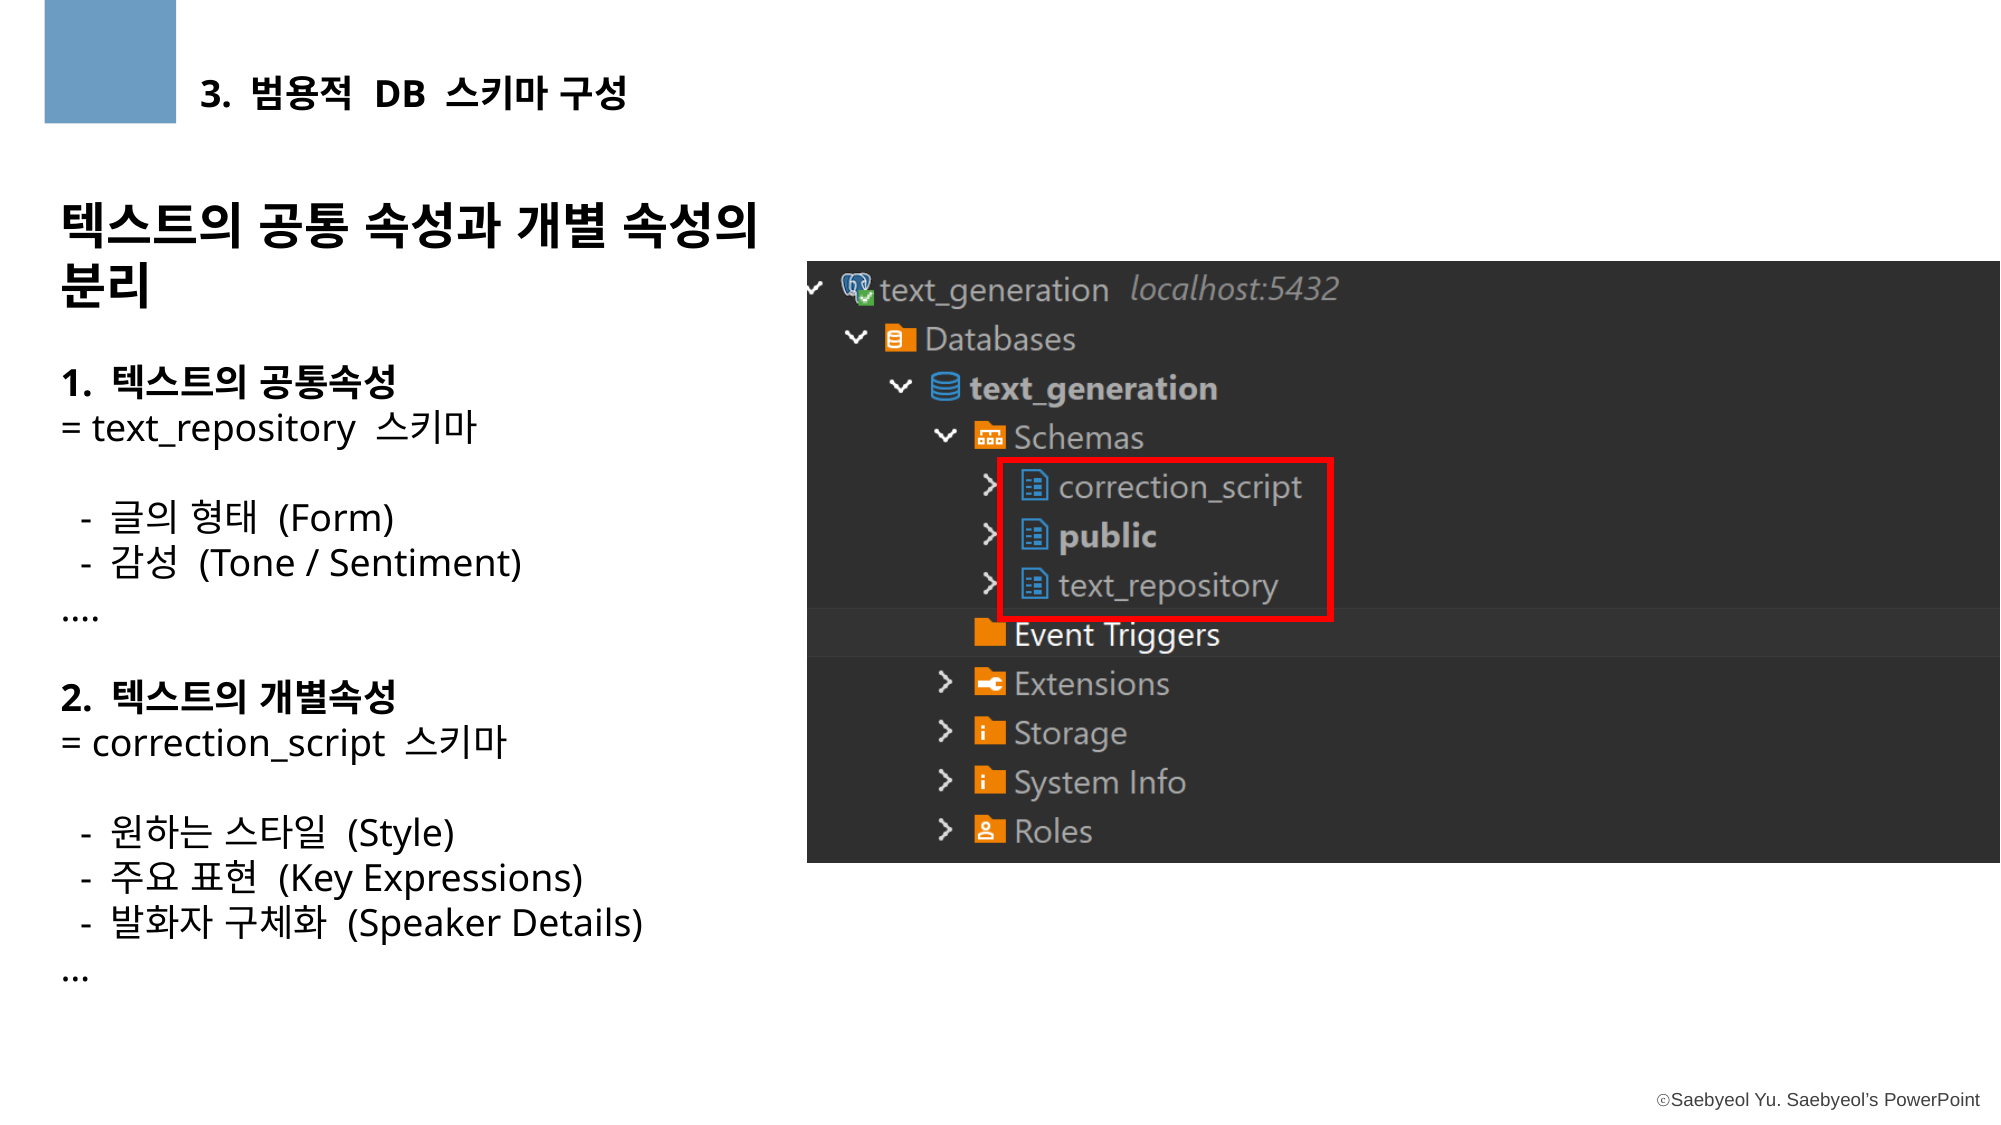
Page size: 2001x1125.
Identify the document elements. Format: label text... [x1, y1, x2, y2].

text_box [44, 0, 177, 124]
text_box 3. 범용적 DB 스키마 구성 [185, 62, 644, 123]
picture [807, 261, 2000, 863]
text_box 텍스트의 공통 속성과 개별 속성의 분리 1. 텍스트의 공통속성 = text_repository 스키마 - 글의 형태 (Form) - 감성 (Tone / Sentiment) …. 2. 텍스트의 개별속성 = correction_script 스키마 - 원하는 스타일 (Style) - 주요 표현 (Key Expressions) - 발화자 구체화 (Speaker Details) … [45, 186, 783, 997]
